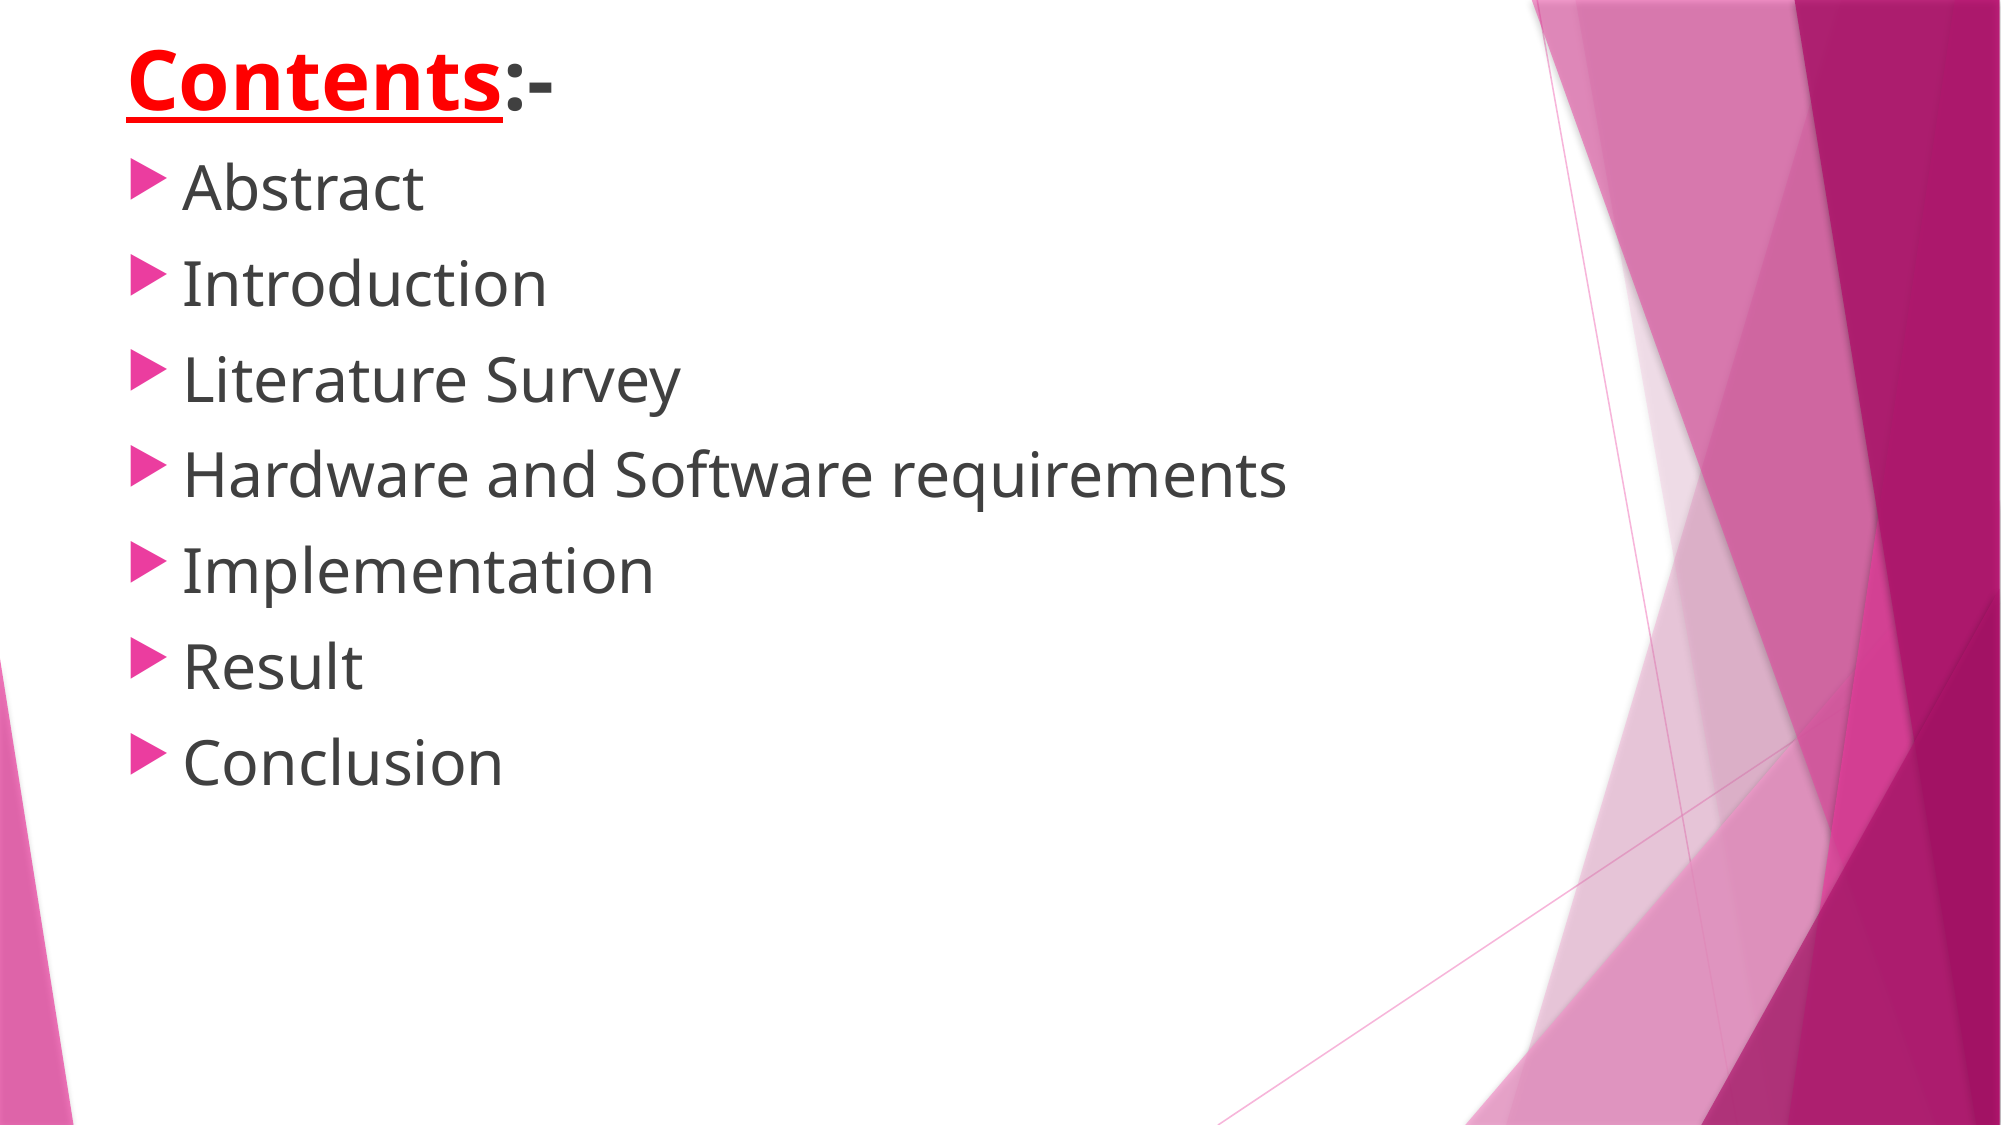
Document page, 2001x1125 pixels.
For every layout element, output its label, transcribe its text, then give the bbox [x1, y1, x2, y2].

list Contents:- Abstract Introduction Literature Survey Hardware and Software requirements Implementation Result Conclusion [111, 19, 1522, 992]
